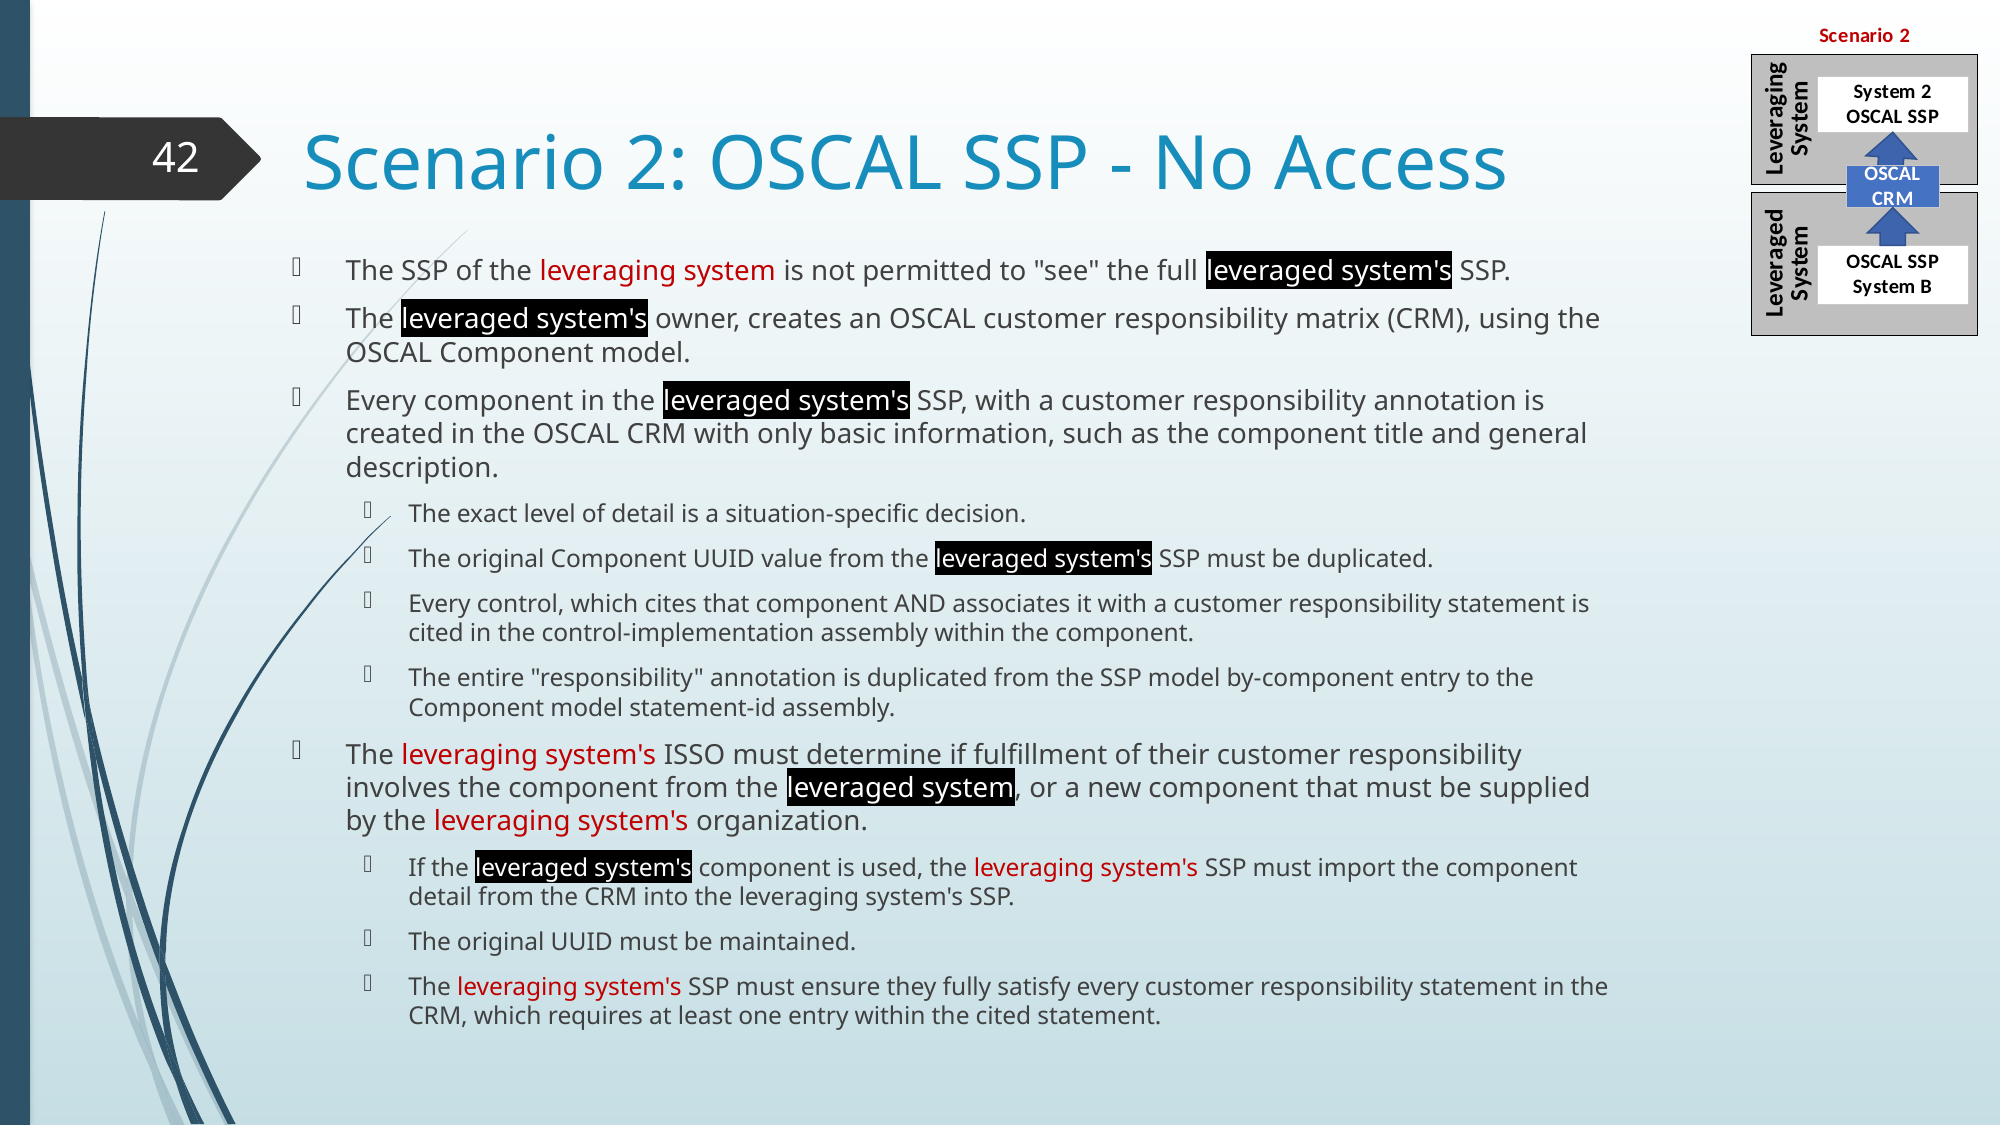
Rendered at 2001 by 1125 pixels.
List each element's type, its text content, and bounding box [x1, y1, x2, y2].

text_box The SSP of the leveraging system is not permitted to "see" the full leveraged system's SSP. The leveraged system's owner, creates an OSCAL customer responsibility matrix (CRM), using the OSCAL Component model. Every component in the leveraged system's SSP, with a customer responsibility annotation is created in the OSCAL CRM with only basic information, such as the component title and general description. The exact level of detail is a situation-specific decision. The original Component UUID value from the leveraged system's SSP must be duplicated. Every control, which cites that component AND associates it with a customer responsibility statement is cited in the control-implementation assembly within the component. The entire "responsibility" annotation is duplicated from the SSP model by-component entry to the Component model statement-id assembly. The leveraging system's ISSO must determine if fulfillment of their customer responsibility involves the component from the leveraged system, or a new component that must be supplied by the leveraging system's organization. If the leveraged system's component is used, the leveraging system's SSP must import the component detail from the CRM into the leveraging system's SSP. The original UUID must be maintained. The leveraging system's SSP must ensure they fully satisfy every customer responsibility statement in the CRM, which requires at least one entry within the cited statement. [276, 245, 1642, 1043]
picture [1747, 13, 1980, 336]
title Scenario 2: OSCAL SSP - No Access [288, 107, 1642, 231]
slide_number 42 [87, 129, 216, 190]
